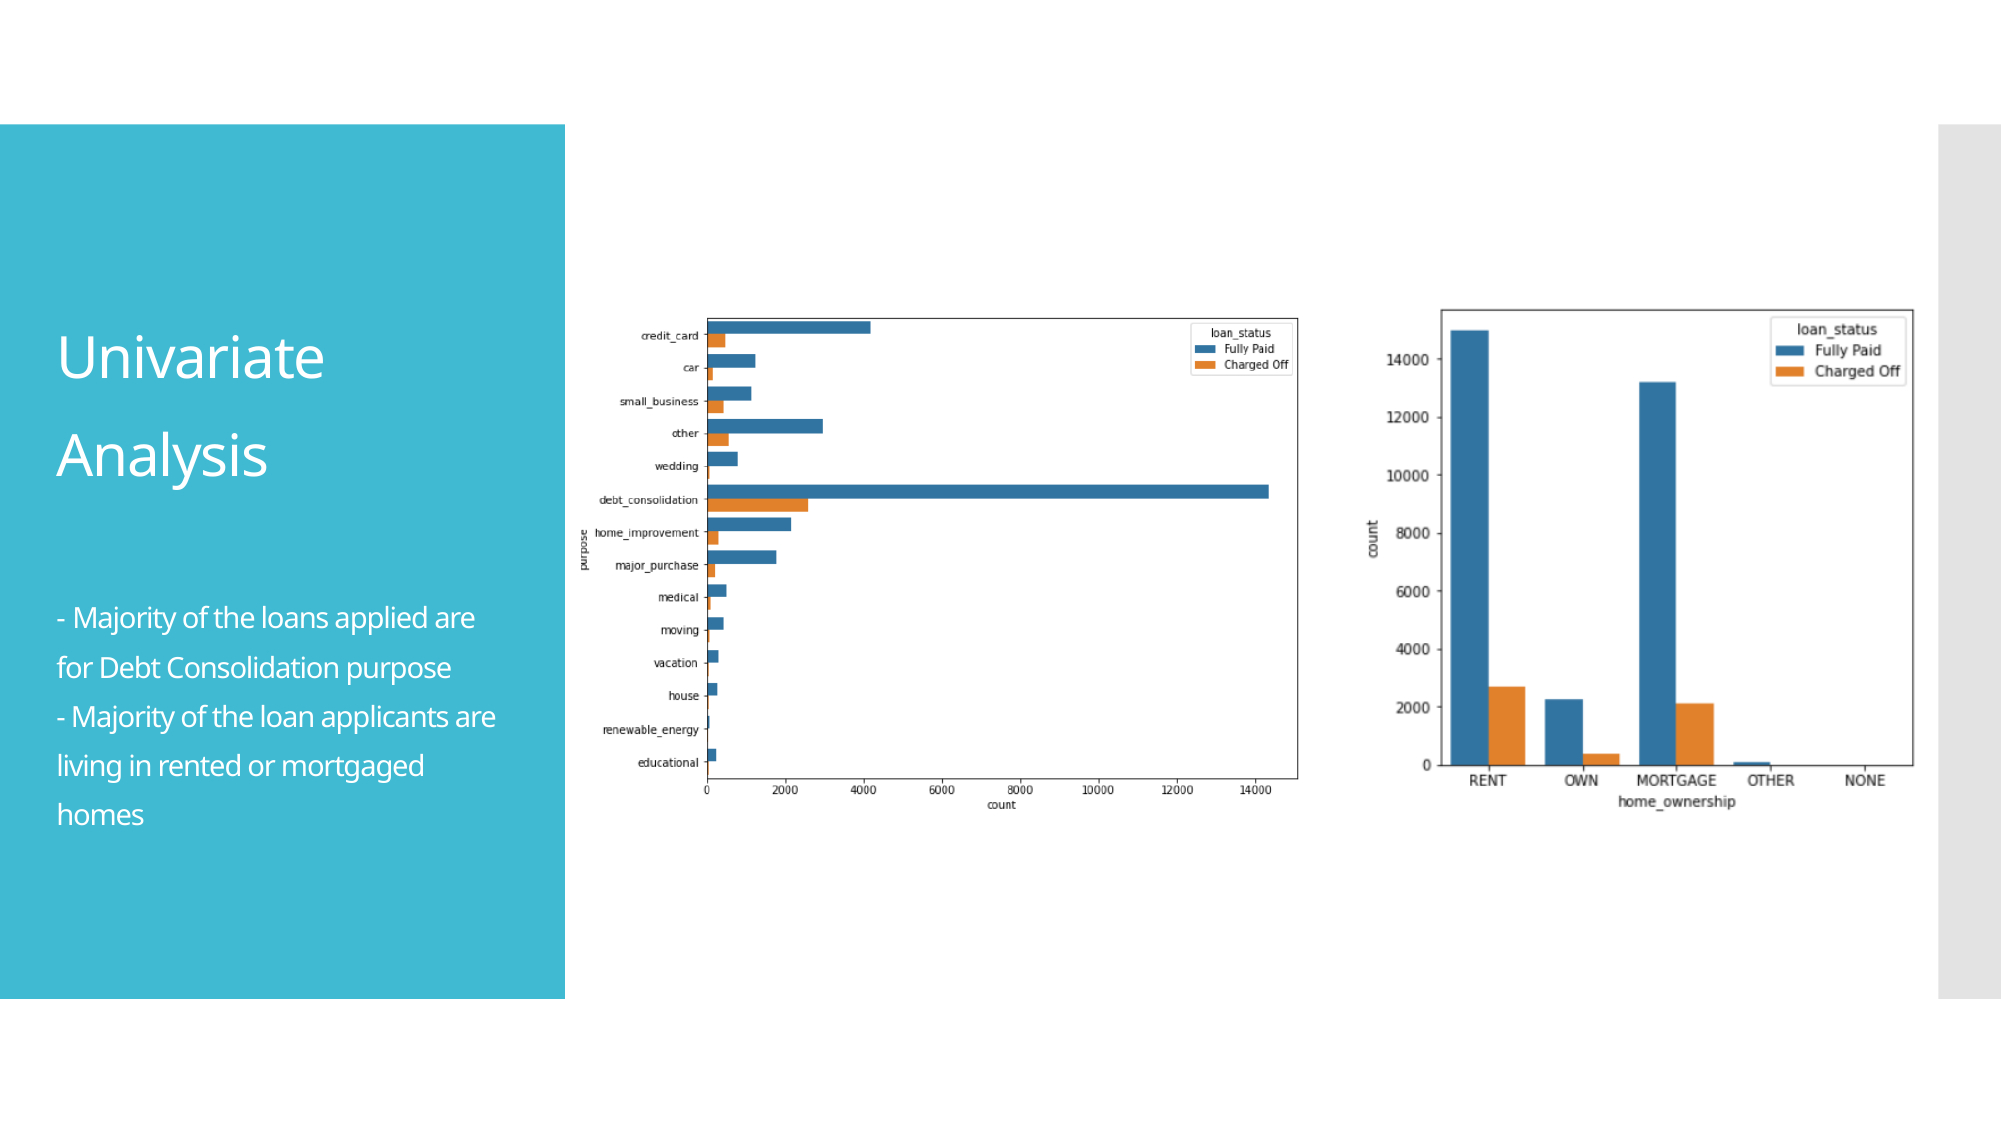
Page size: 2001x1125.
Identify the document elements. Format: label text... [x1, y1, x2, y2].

title Univariate Analysis - Majority of the loans applied are for Debt Consolidation purpose - Majority of the loan applicants are living in rented or mortgaged homes [41, 184, 525, 940]
picture [566, 306, 1324, 817]
picture [1349, 301, 1931, 817]
